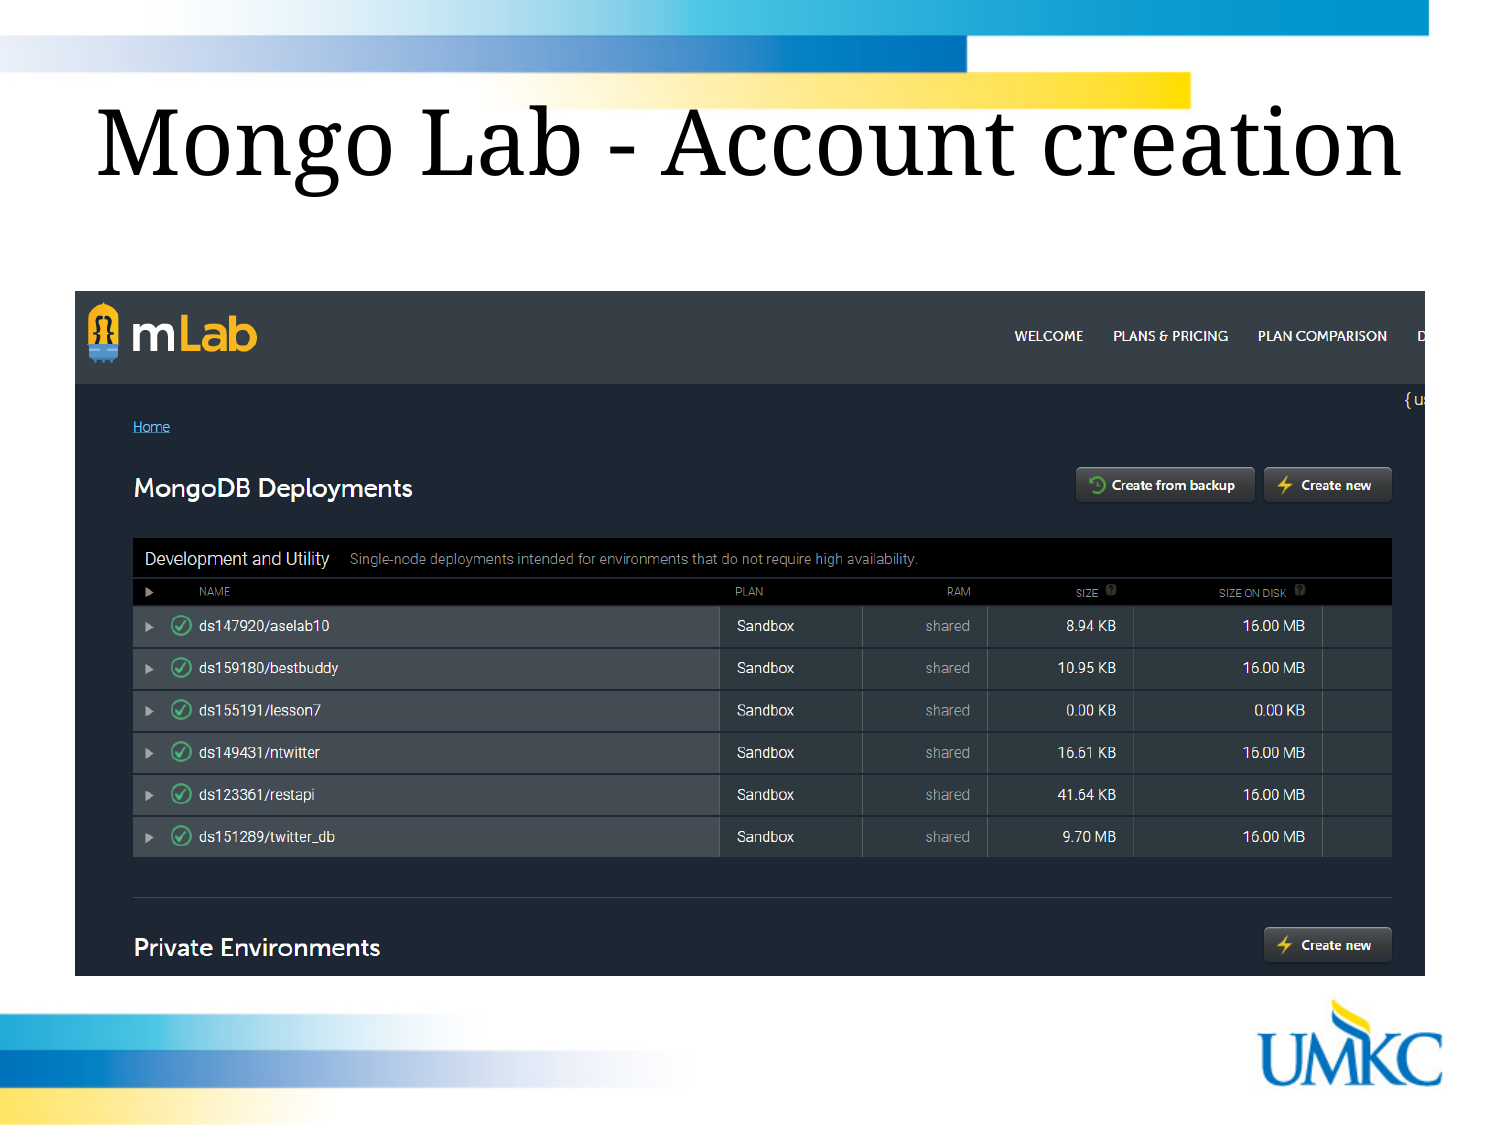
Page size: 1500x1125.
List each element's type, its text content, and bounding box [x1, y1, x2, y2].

title Mongo Lab - Account creation [75, 45, 1425, 233]
picture [0, 0, 1500, 1125]
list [74, 291, 1426, 977]
